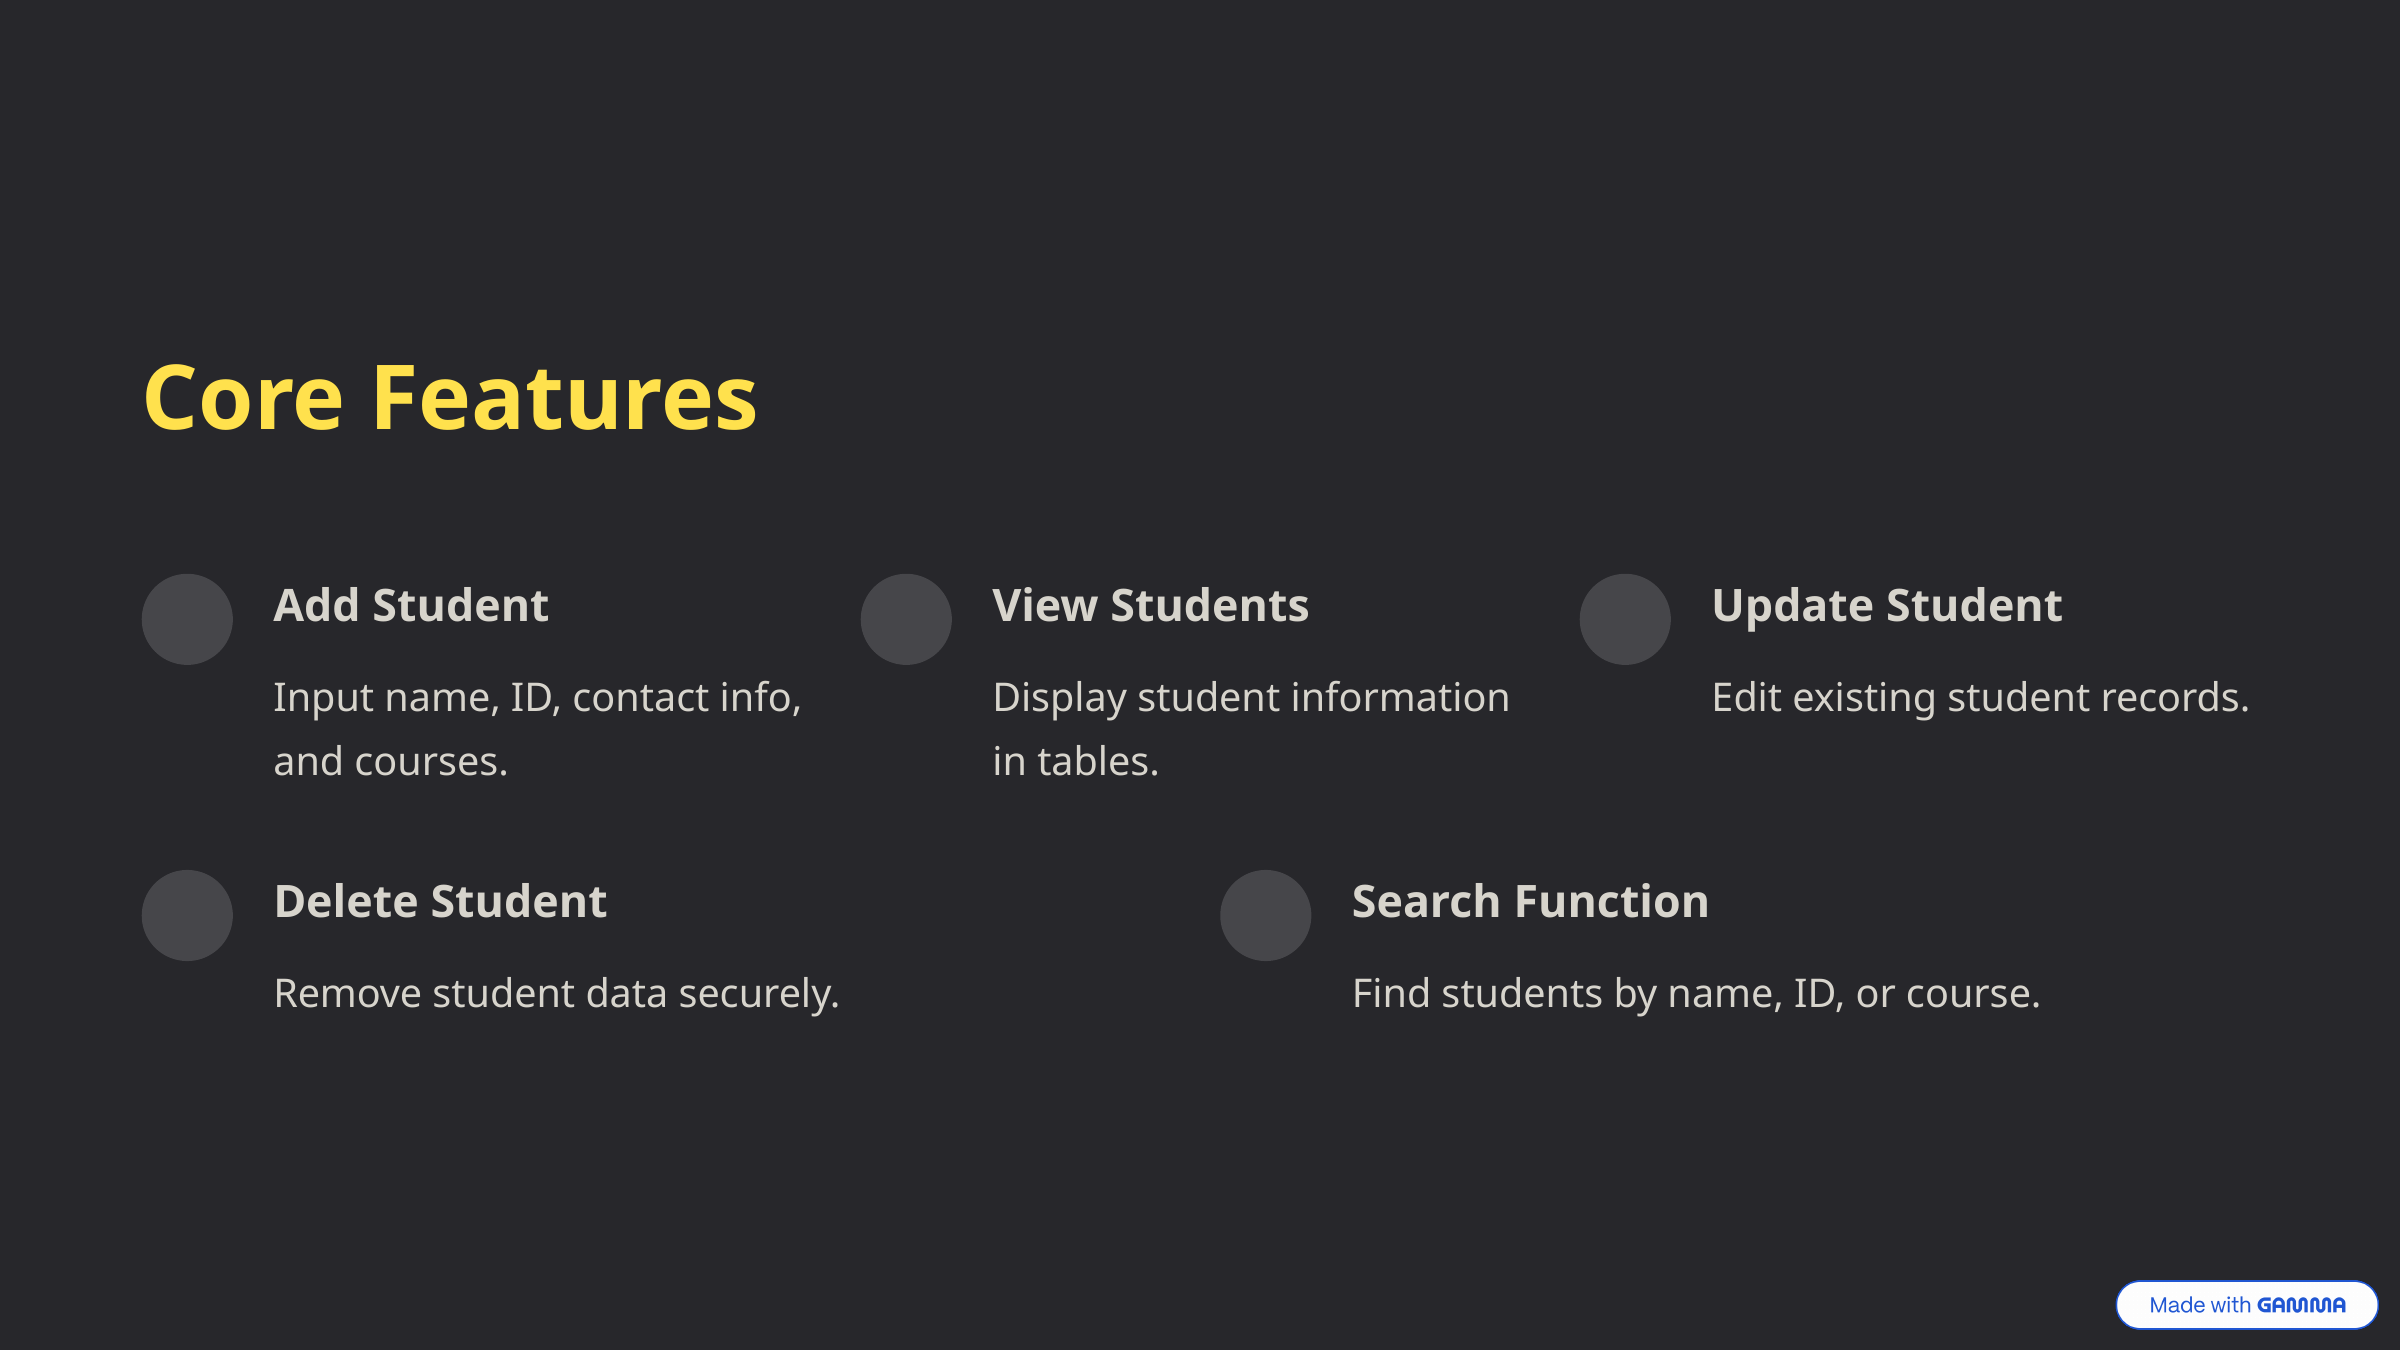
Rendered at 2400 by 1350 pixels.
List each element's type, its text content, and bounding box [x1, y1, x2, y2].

text_box Core Features [141, 334, 1042, 448]
text_box Search Function [1351, 869, 1802, 927]
picture [2106, 1271, 2389, 1339]
text_box View Students [992, 573, 1443, 630]
text_box [141, 573, 233, 665]
text_box Remove student data securely. [273, 950, 1180, 1016]
text_box Add Student [273, 573, 724, 630]
text_box Update Student [1711, 573, 2162, 630]
text_box Input name, ID, contact info, and courses. [273, 654, 821, 784]
text_box [141, 869, 233, 962]
text_box Display student information in tables. [992, 654, 1540, 784]
text_box Delete Student [273, 869, 724, 927]
text_box [1579, 573, 1671, 665]
text_box [860, 573, 952, 665]
text_box Find students by name, ID, or course. [1351, 950, 2259, 1016]
text_box Edit existing student records. [1711, 654, 2259, 784]
text_box [1220, 869, 1312, 962]
